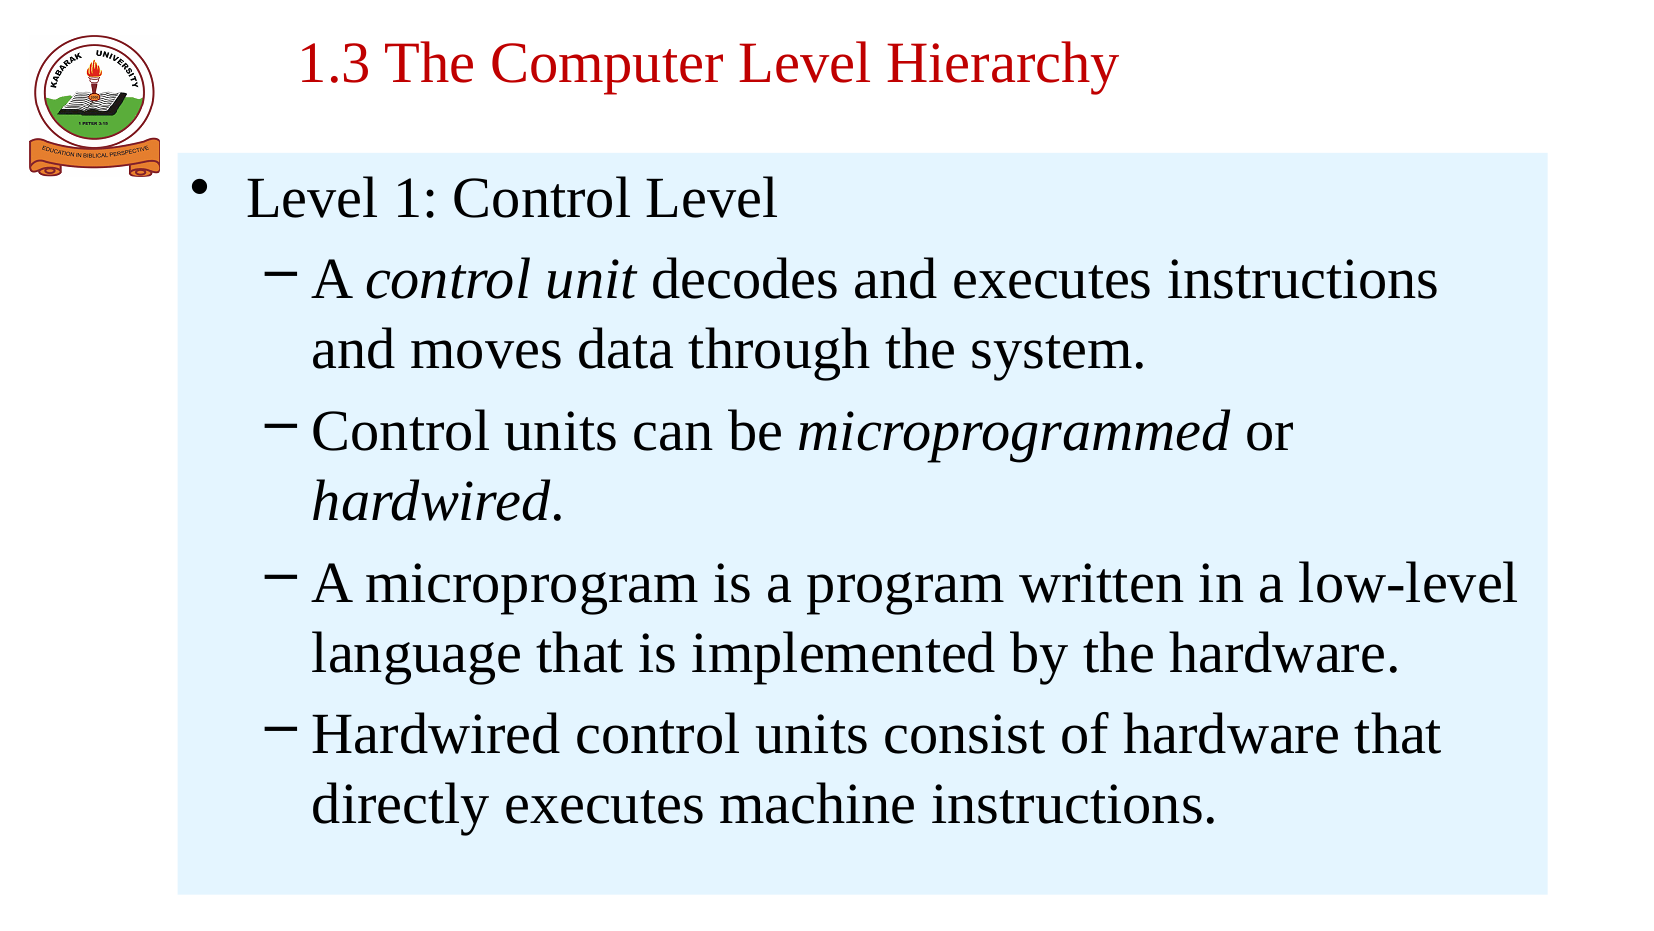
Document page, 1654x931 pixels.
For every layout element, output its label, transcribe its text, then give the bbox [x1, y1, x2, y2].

picture [29, 35, 160, 177]
text_box Level 1: Control Level A control unit decodes and executes instructions and moves data through the system. Control units can be microprogrammed or hardwired. A microprogram is a program written in a low-level language that is implemented by the hardware. Hardwired control units consist of hardware that directly executes machine instructions. [177, 152, 1548, 895]
text_box 1.3 The Computer Level Hierarchy [283, 16, 1286, 91]
